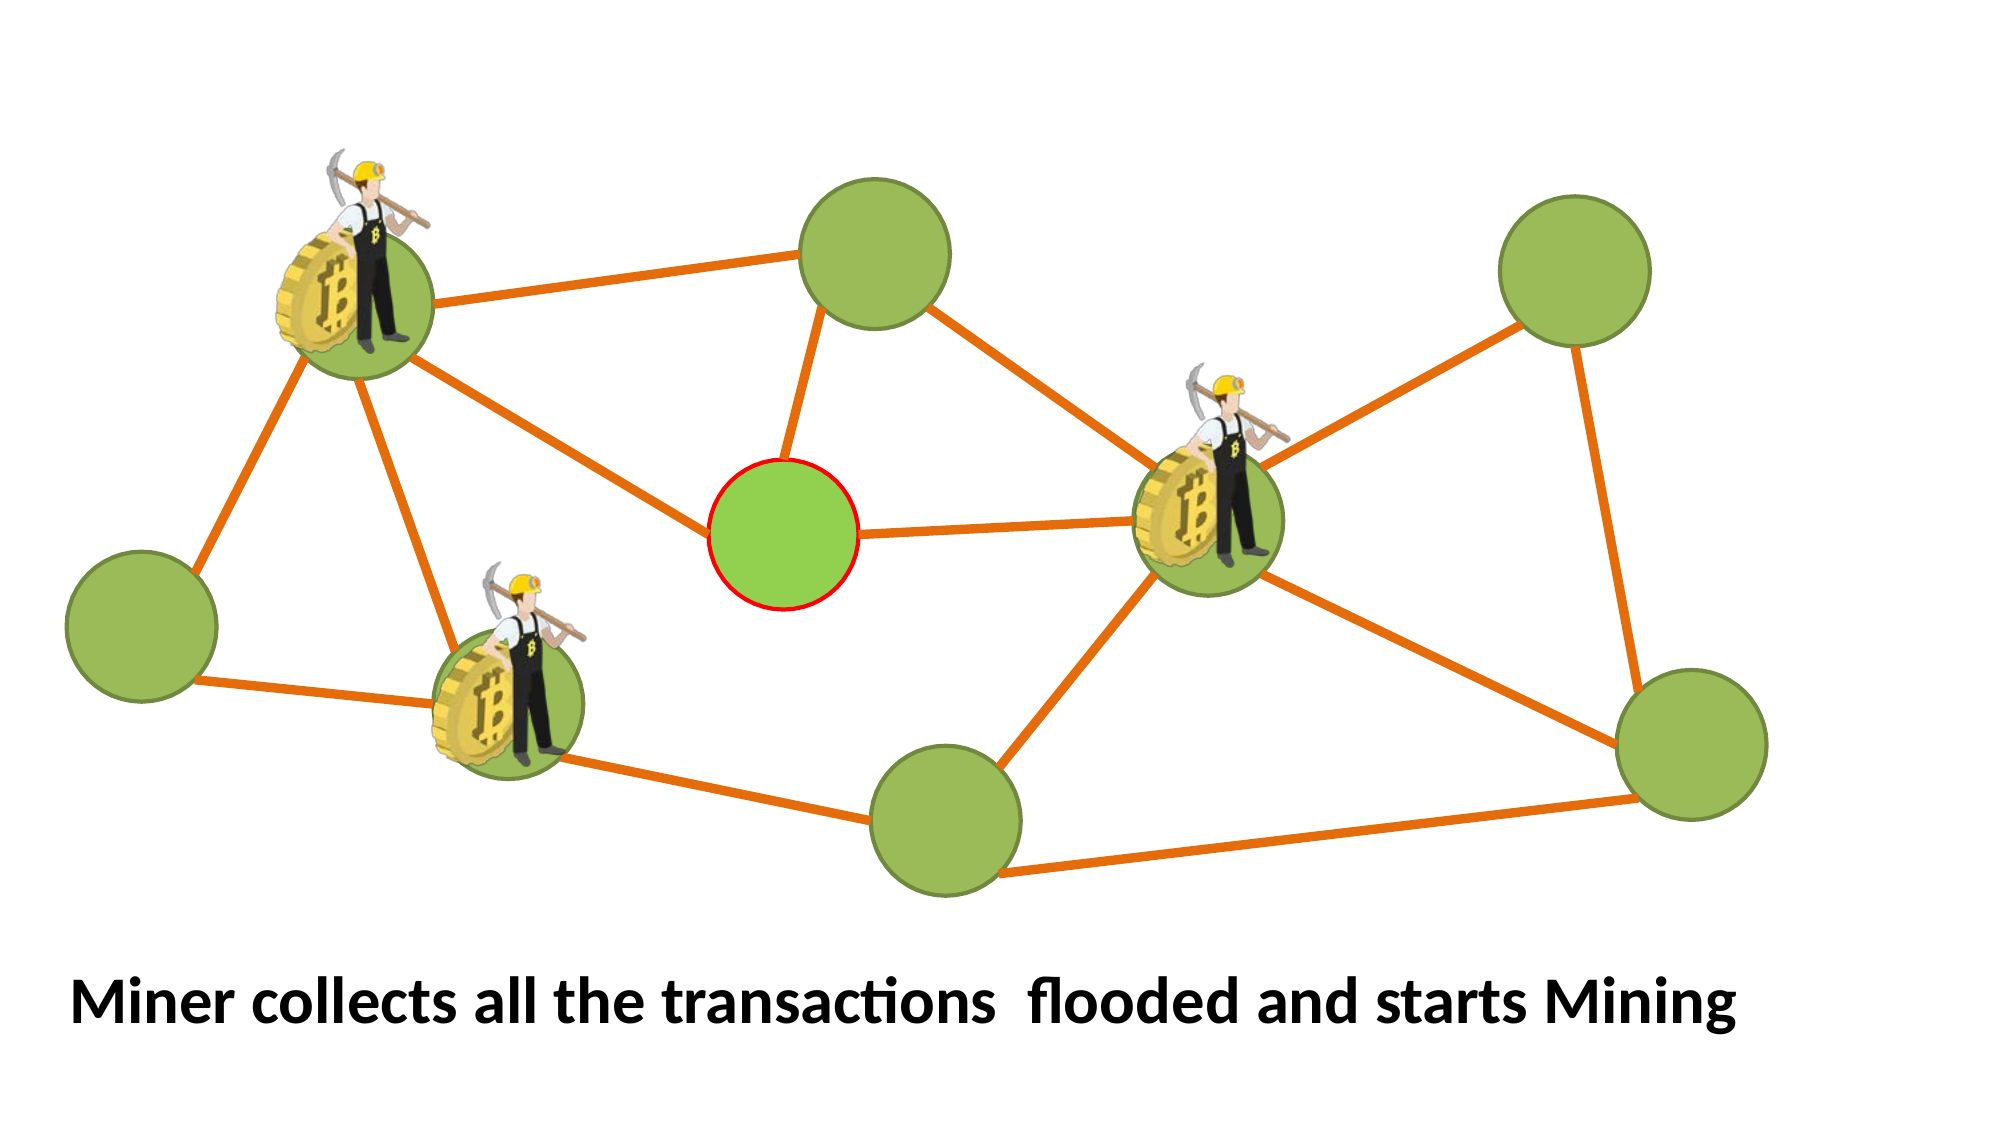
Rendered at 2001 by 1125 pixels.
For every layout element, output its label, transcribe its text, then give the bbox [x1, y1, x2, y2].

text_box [63, 176, 1770, 899]
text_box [249, 135, 1303, 772]
text_box Miner collects all the transactions flooded and starts Mining [66, 788, 1900, 1037]
